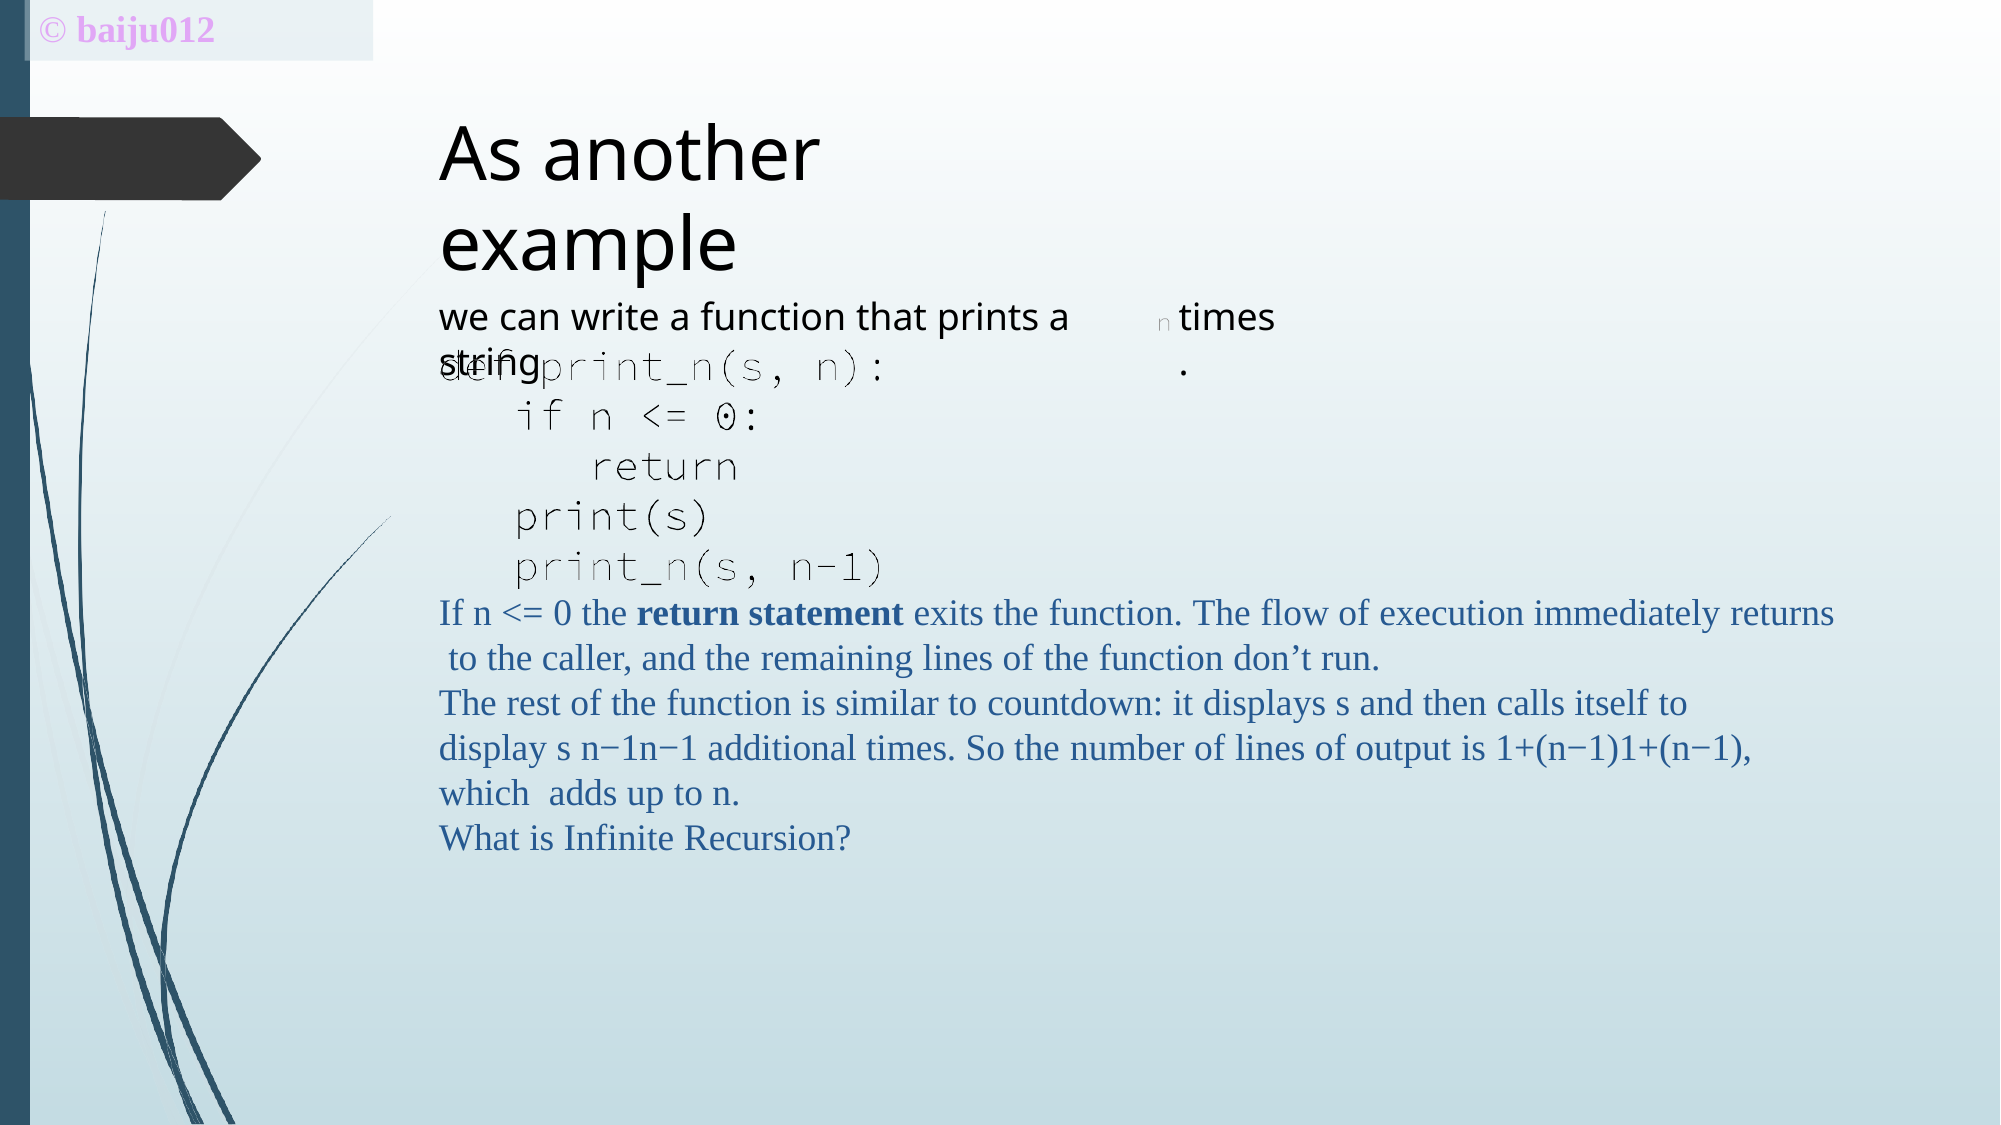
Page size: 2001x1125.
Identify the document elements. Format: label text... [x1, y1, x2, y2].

text_box [695, 459, 711, 480]
text_box [543, 399, 563, 430]
text_box [648, 499, 659, 537]
text_box times. [1176, 291, 1282, 384]
text_box [642, 453, 662, 481]
text_box [718, 459, 736, 480]
text_box [617, 459, 636, 481]
text_box [693, 499, 705, 537]
title © baiju012 [36, 2, 309, 193]
text_box As another example [437, 103, 1098, 286]
text_box we can write a function that prints a string [436, 291, 1146, 384]
text_box [593, 409, 610, 430]
picture [30, 61, 36, 117]
text_box [667, 459, 685, 481]
text_box [593, 509, 610, 530]
text_box [595, 459, 611, 480]
text_box [545, 509, 561, 530]
text_box If n <= 0 the return statement exits the function. The flow of execution immediately returns to the caller, and the remaining lines of the function don’t run. The rest of the function is similar to countdown: it displays s and then calls itself to display s n−1n−1 additional times. So the number of lines of output is 1+(n−1)1+(n−1), which adds up to n. What is Infinite Recursion? [436, 586, 1854, 859]
text_box [717, 402, 736, 431]
text_box [617, 503, 637, 531]
text_box [667, 509, 686, 531]
text_box [643, 404, 659, 428]
text_box [518, 509, 536, 539]
picture [30, 0, 2000, 1125]
